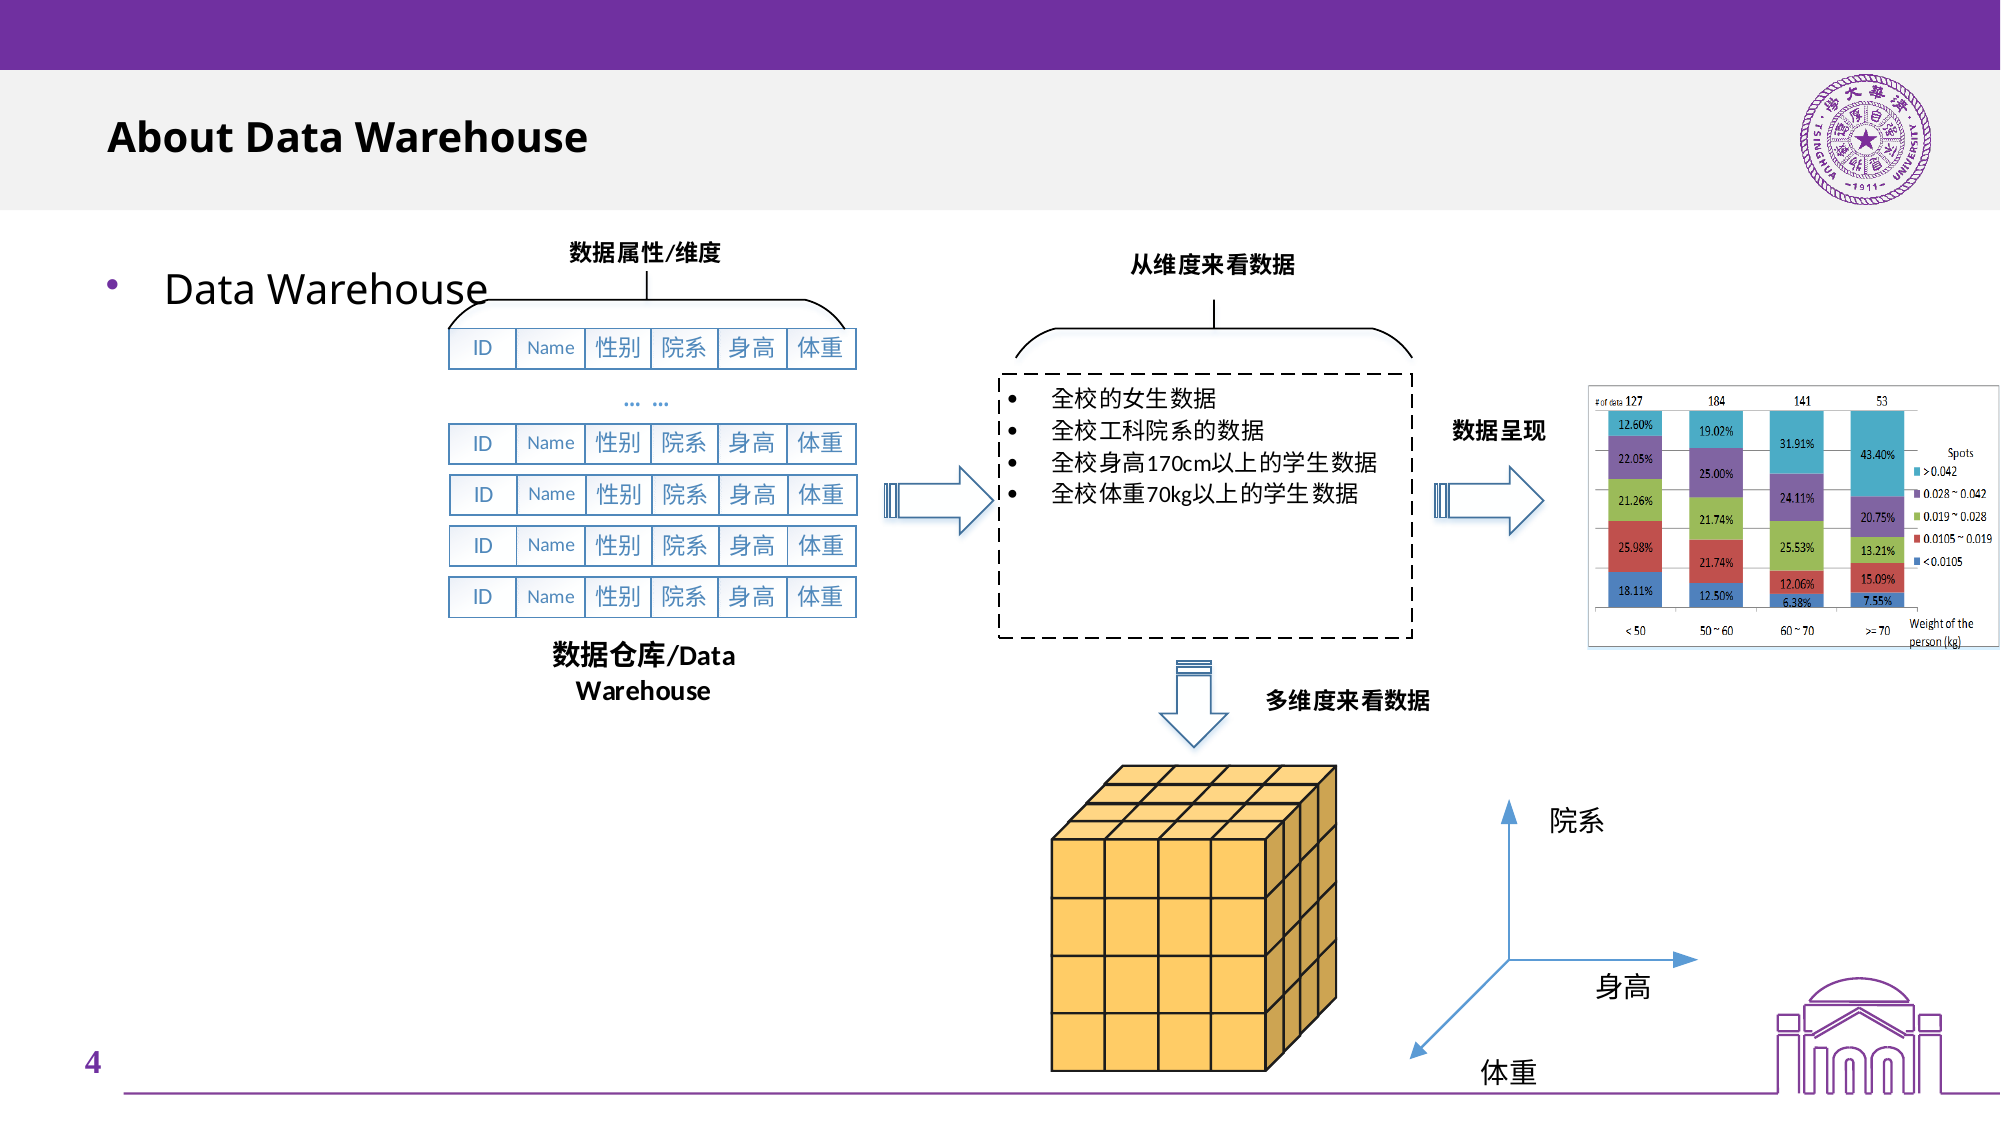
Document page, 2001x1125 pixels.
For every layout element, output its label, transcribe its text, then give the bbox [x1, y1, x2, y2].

picture [438, 230, 2000, 1103]
title About Data Warehouse [92, 60, 1794, 212]
picture [1800, 74, 1931, 205]
list Data Warehouse [92, 230, 436, 1096]
